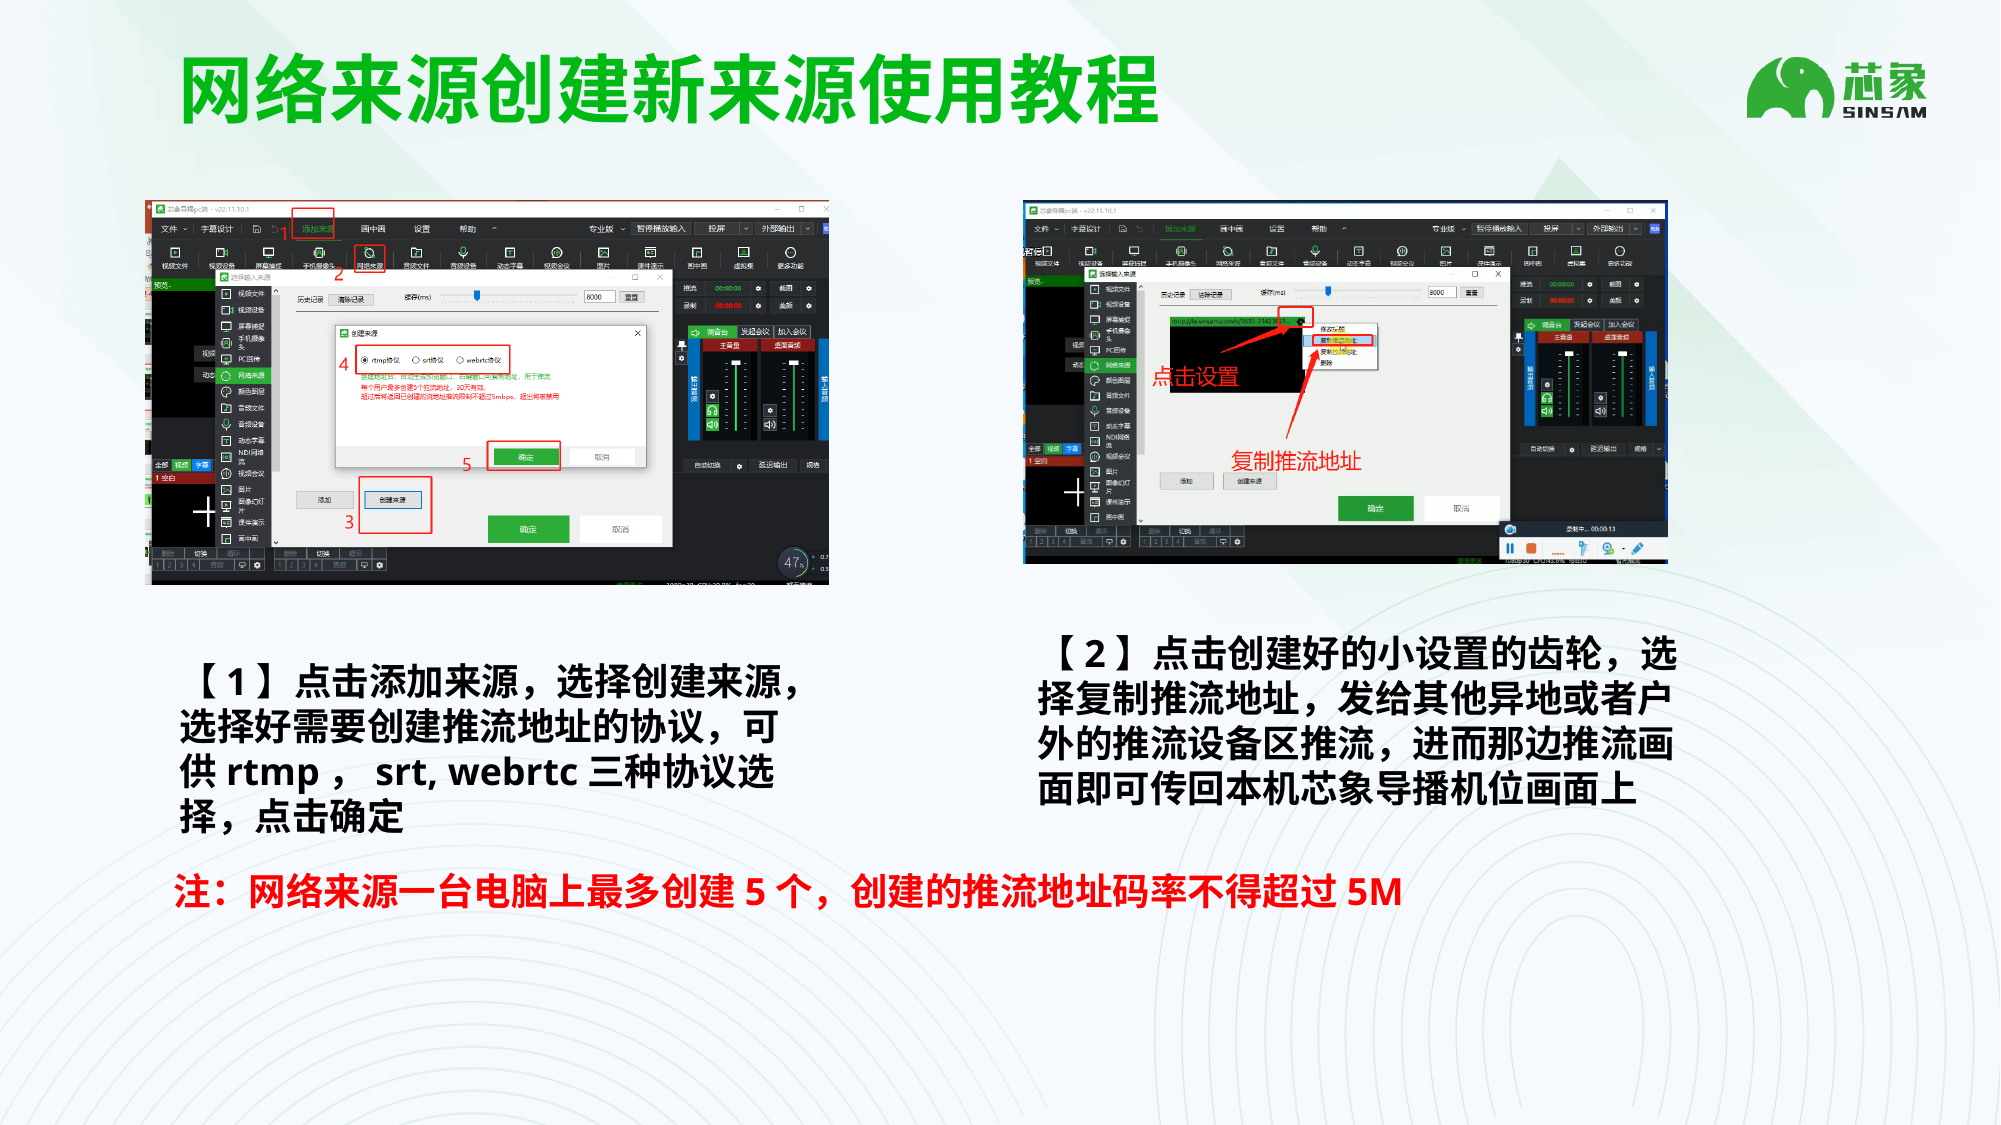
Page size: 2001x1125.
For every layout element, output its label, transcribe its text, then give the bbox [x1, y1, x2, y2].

text_box 网络来源创建新来源使用教程 [163, 34, 1177, 140]
text_box 【2】点击创建好的小设置的齿轮，选择复制推流地址，发给其他异地或者户外的推流设备区推流，进而那边推流画面即可传回本机芯象导播机位画面上 [1023, 623, 1694, 818]
picture [0, 0, 2001, 1125]
text_box 【1】点击添加来源，选择创建来源，选择好需要创建推流地址的协议，可供rtmp，srt, webrtc三种协议选择，点击确定 [164, 650, 810, 846]
text_box 注：网络来源一台电脑上最多创建5个，创建的推流地址码率不得超过5M [158, 860, 1584, 966]
